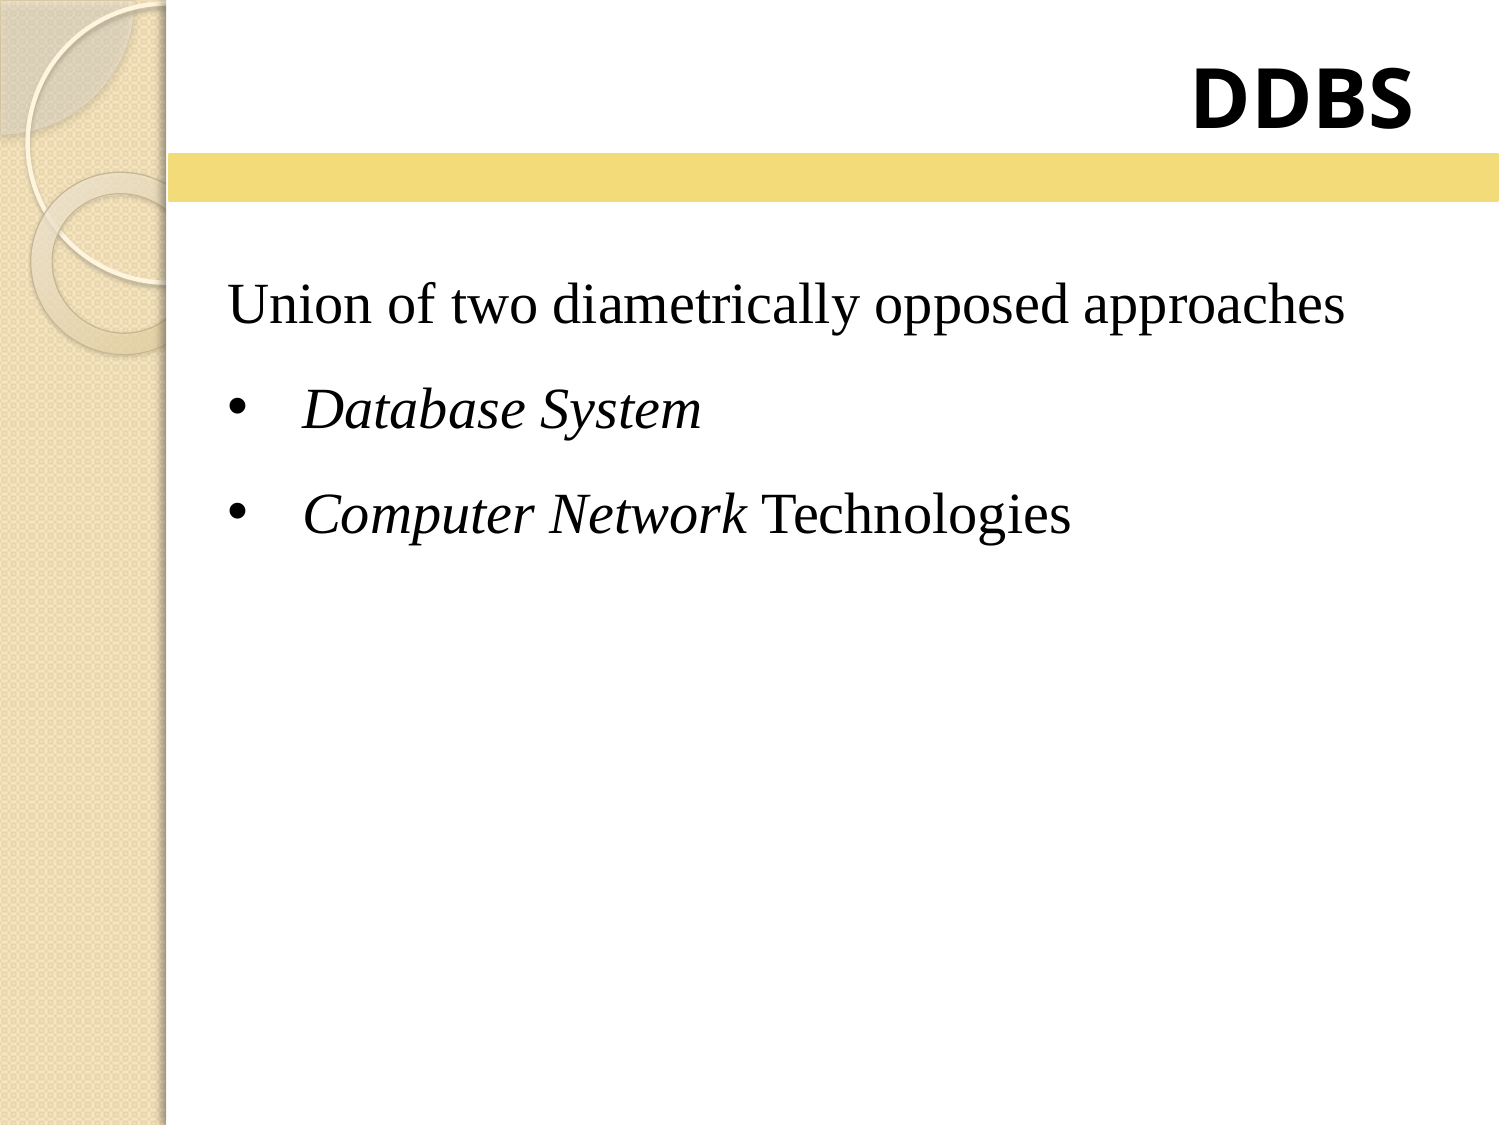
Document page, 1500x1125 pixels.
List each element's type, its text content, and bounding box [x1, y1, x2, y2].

text_box Union of two diametrically opposed approaches Database System Computer Network Technologies [212, 223, 1463, 658]
text_box DDBS [1174, 0, 1488, 153]
text_box [168, 153, 1499, 202]
